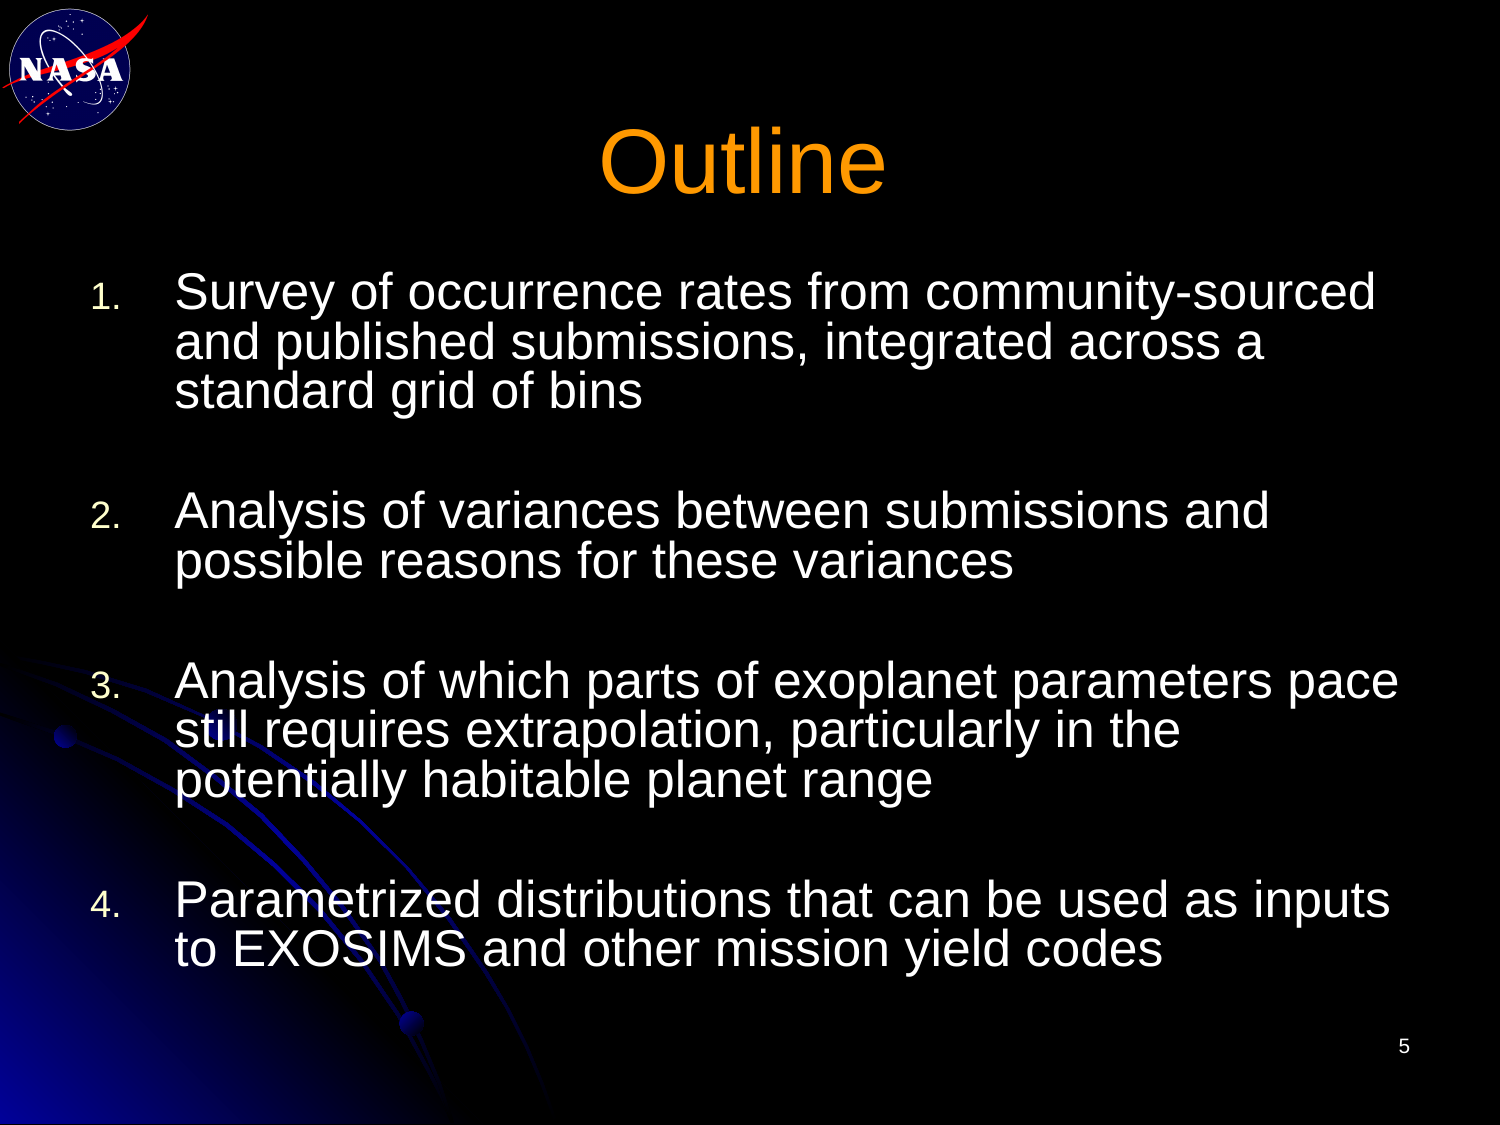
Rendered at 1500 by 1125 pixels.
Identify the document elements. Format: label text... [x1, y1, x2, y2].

slide_number ‹#› [1074, 1025, 1425, 1100]
picture [0, 0, 150, 140]
title Outline [112, 63, 1375, 250]
list Survey of occurrence rates from community-sourced and published submissions, integrated across a standard grid of bins Analysis of variances between submissions and possible reasons for these variances Analysis of which parts of exoplanet parameters pace still requires extrapolation, particularly in the potentially habitable planet range Parametrized distributions that can be used as inputs to EXOSIMS and other mission yield codes [75, 262, 1425, 1006]
